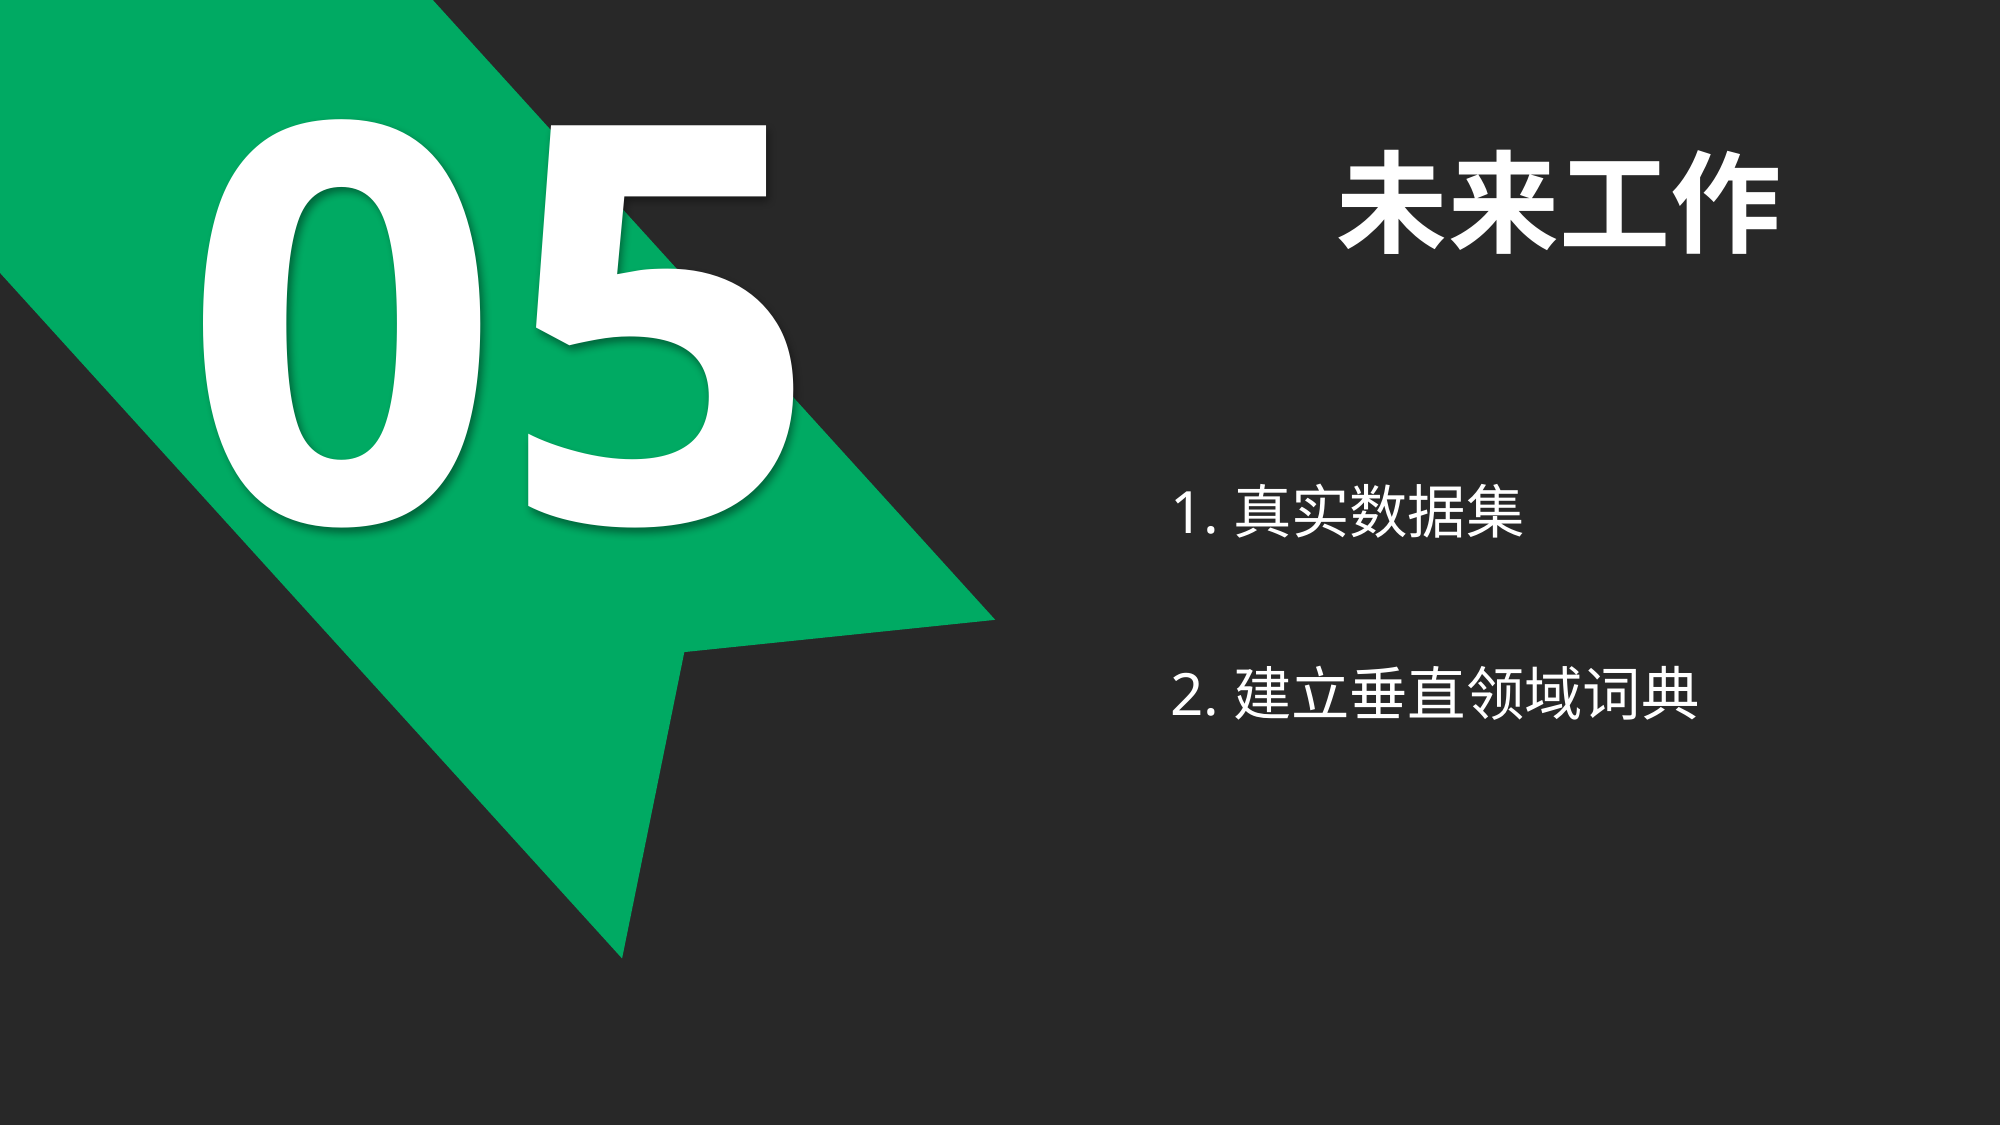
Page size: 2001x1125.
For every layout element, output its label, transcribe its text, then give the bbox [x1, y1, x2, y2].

text_box 1.真实数据集 2.建立垂直领域词典 [1155, 447, 1869, 735]
text_box [843, 451, 997, 637]
text_box [342, 651, 700, 960]
text_box 未来工作 [1321, 113, 1797, 275]
text_box 05 [168, 0, 834, 641]
text_box [0, 0, 166, 457]
